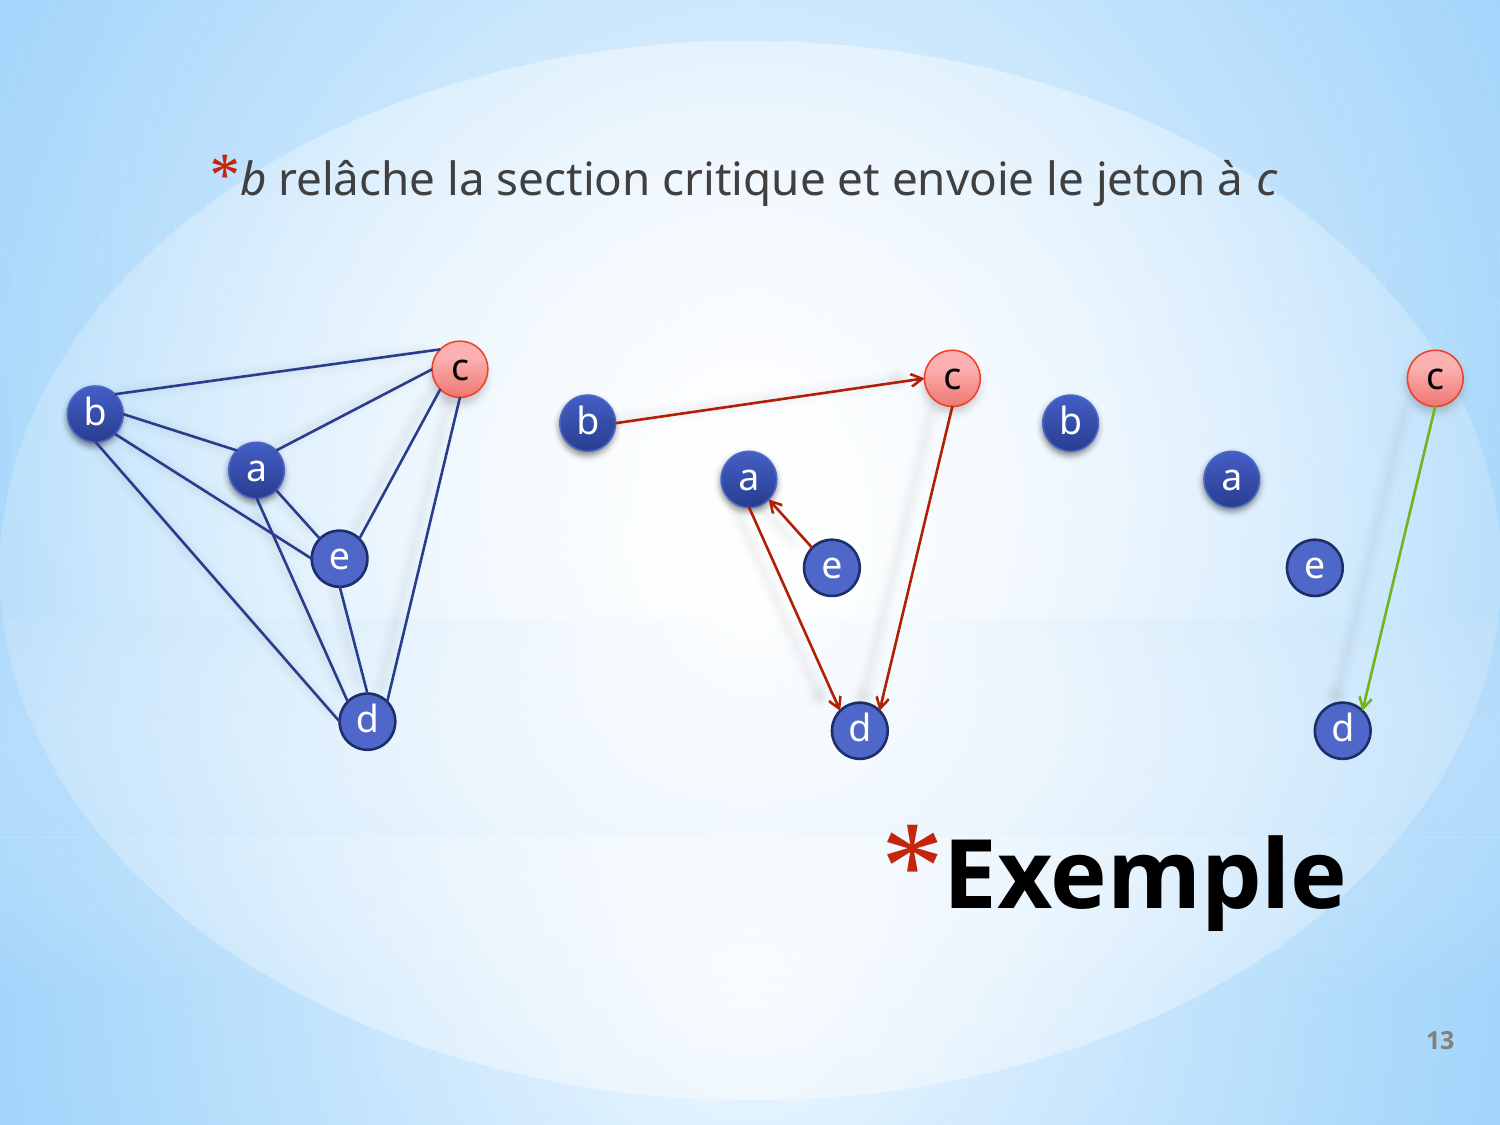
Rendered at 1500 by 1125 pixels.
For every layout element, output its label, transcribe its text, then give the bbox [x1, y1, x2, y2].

text_box d [1313, 701, 1372, 761]
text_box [114, 349, 441, 395]
text_box b [66, 385, 124, 443]
text_box c [440, 340, 489, 399]
text_box a [1203, 450, 1261, 509]
text_box d [339, 693, 397, 752]
text_box b [1041, 394, 1100, 453]
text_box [114, 433, 312, 559]
title Exemple [294, 805, 1363, 994]
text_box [359, 403, 380, 539]
list b relâche la section critique et envoie le jeton à c [187, 120, 1330, 806]
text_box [386, 397, 461, 702]
text_box b [559, 394, 615, 453]
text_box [748, 507, 841, 712]
text_box e [847, 542, 862, 593]
text_box e [353, 543, 369, 584]
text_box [95, 441, 340, 722]
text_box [256, 498, 348, 702]
text_box c [1406, 349, 1464, 408]
text_box a [720, 450, 778, 508]
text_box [353, 586, 368, 694]
text_box c [923, 349, 982, 408]
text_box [879, 406, 953, 712]
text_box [122, 413, 238, 431]
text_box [768, 499, 813, 549]
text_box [276, 403, 353, 451]
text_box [615, 378, 925, 424]
slide_number 12 [1169, 1011, 1470, 1072]
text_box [1362, 406, 1436, 712]
text_box e [1285, 538, 1345, 598]
text_box d [830, 701, 890, 761]
